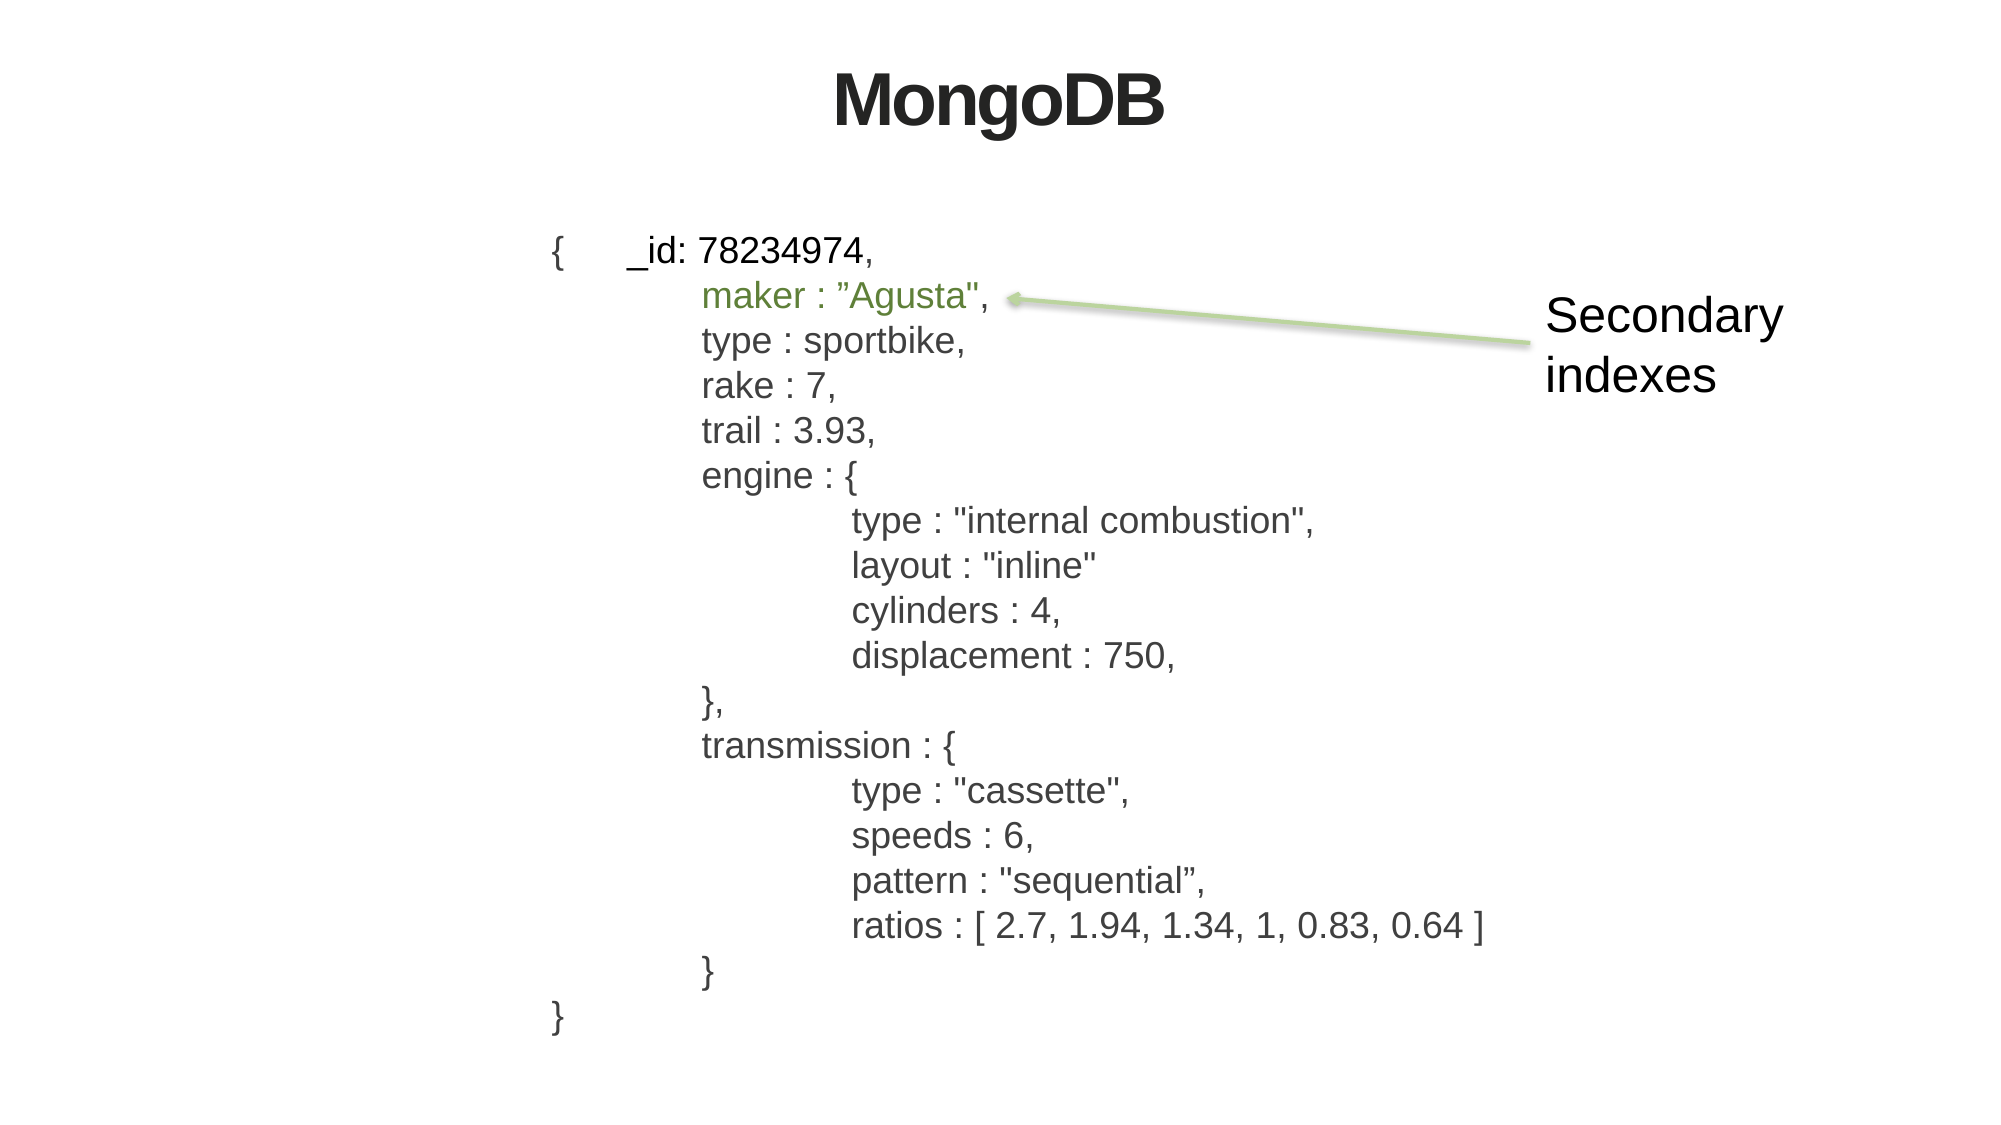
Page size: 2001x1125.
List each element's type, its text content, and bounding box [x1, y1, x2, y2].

title MongoDB [99, 1, 1900, 190]
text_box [1006, 297, 1530, 344]
text_box Secondary indexes [1530, 275, 1799, 411]
text_box { _id: 78234974, maker : ”Agusta", type : sportbike, rake : 7, trail : 3.93, engine : { type : "internal combustion", layout : "inline" cylinders : 4, displacement : 750, }, transmission : { type : "cassette", speeds : 6, pattern : "sequential”, ratios : [ 2.7, 1.94, 1.34, 1, 0.83, 0.64 ] } } [536, 218, 1501, 1044]
